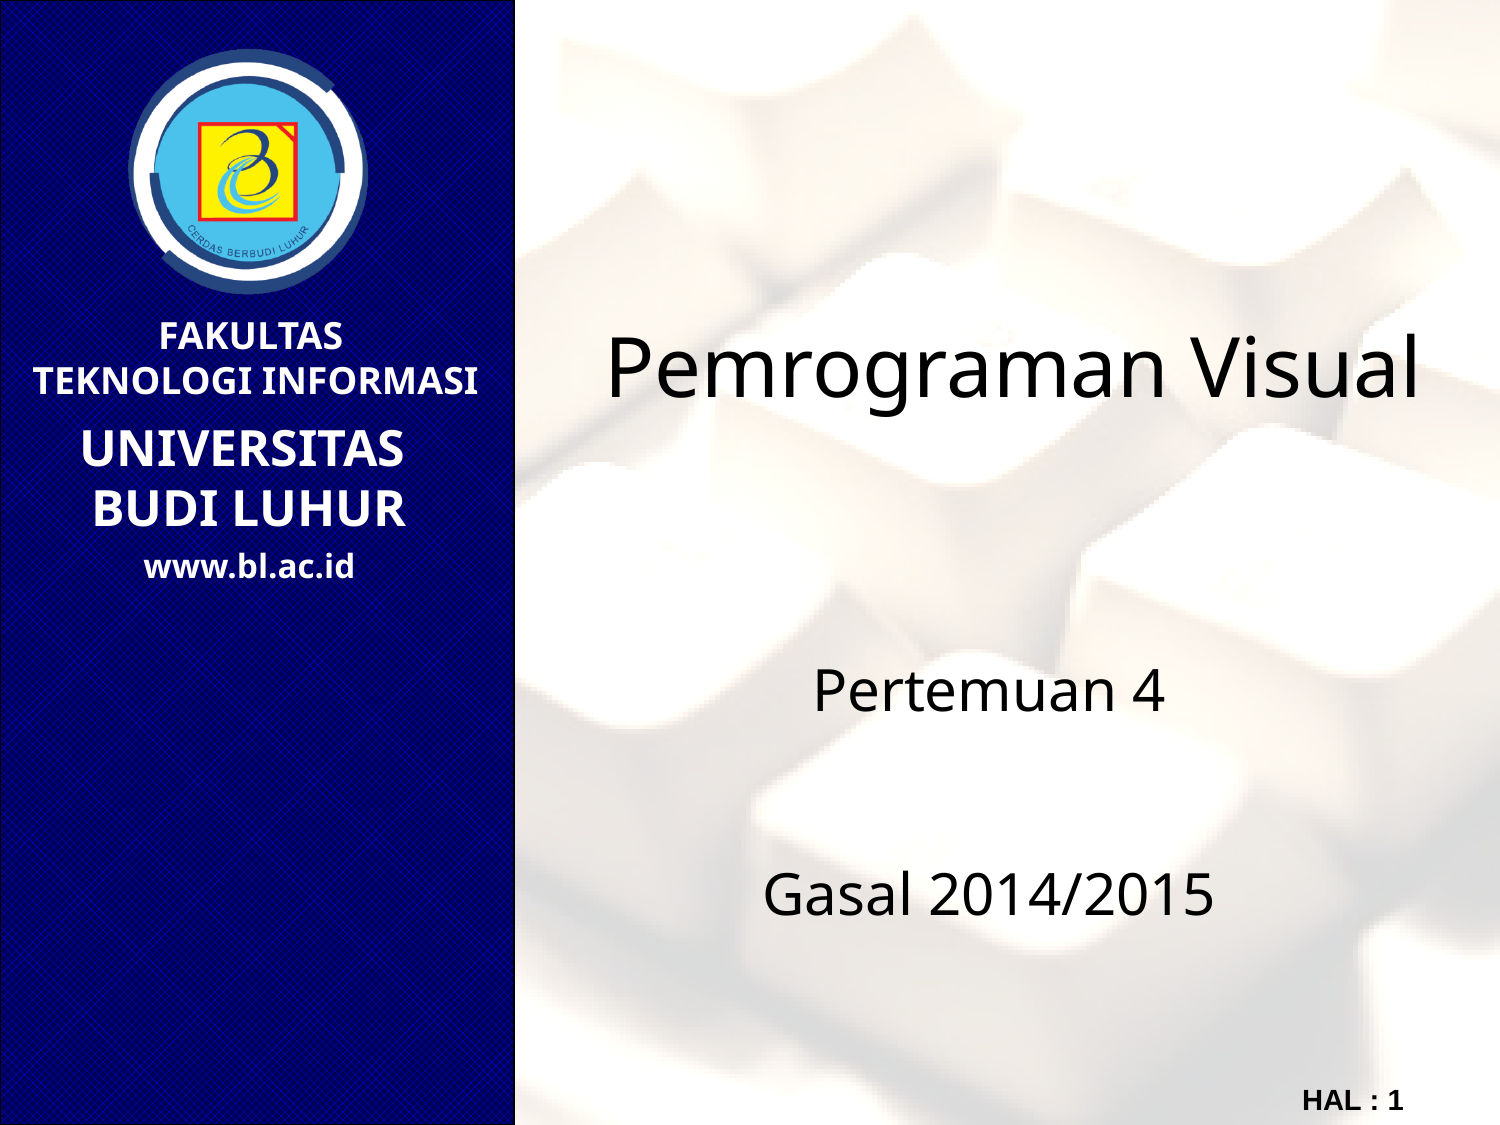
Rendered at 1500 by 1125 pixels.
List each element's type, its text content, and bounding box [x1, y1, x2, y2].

subtitle Pertemuan 4 [690, 645, 1287, 918]
text_box Gasal 2014/2015 [691, 849, 1288, 1122]
title Pemrograman Visual [527, 243, 1500, 485]
picture [123, 47, 373, 296]
